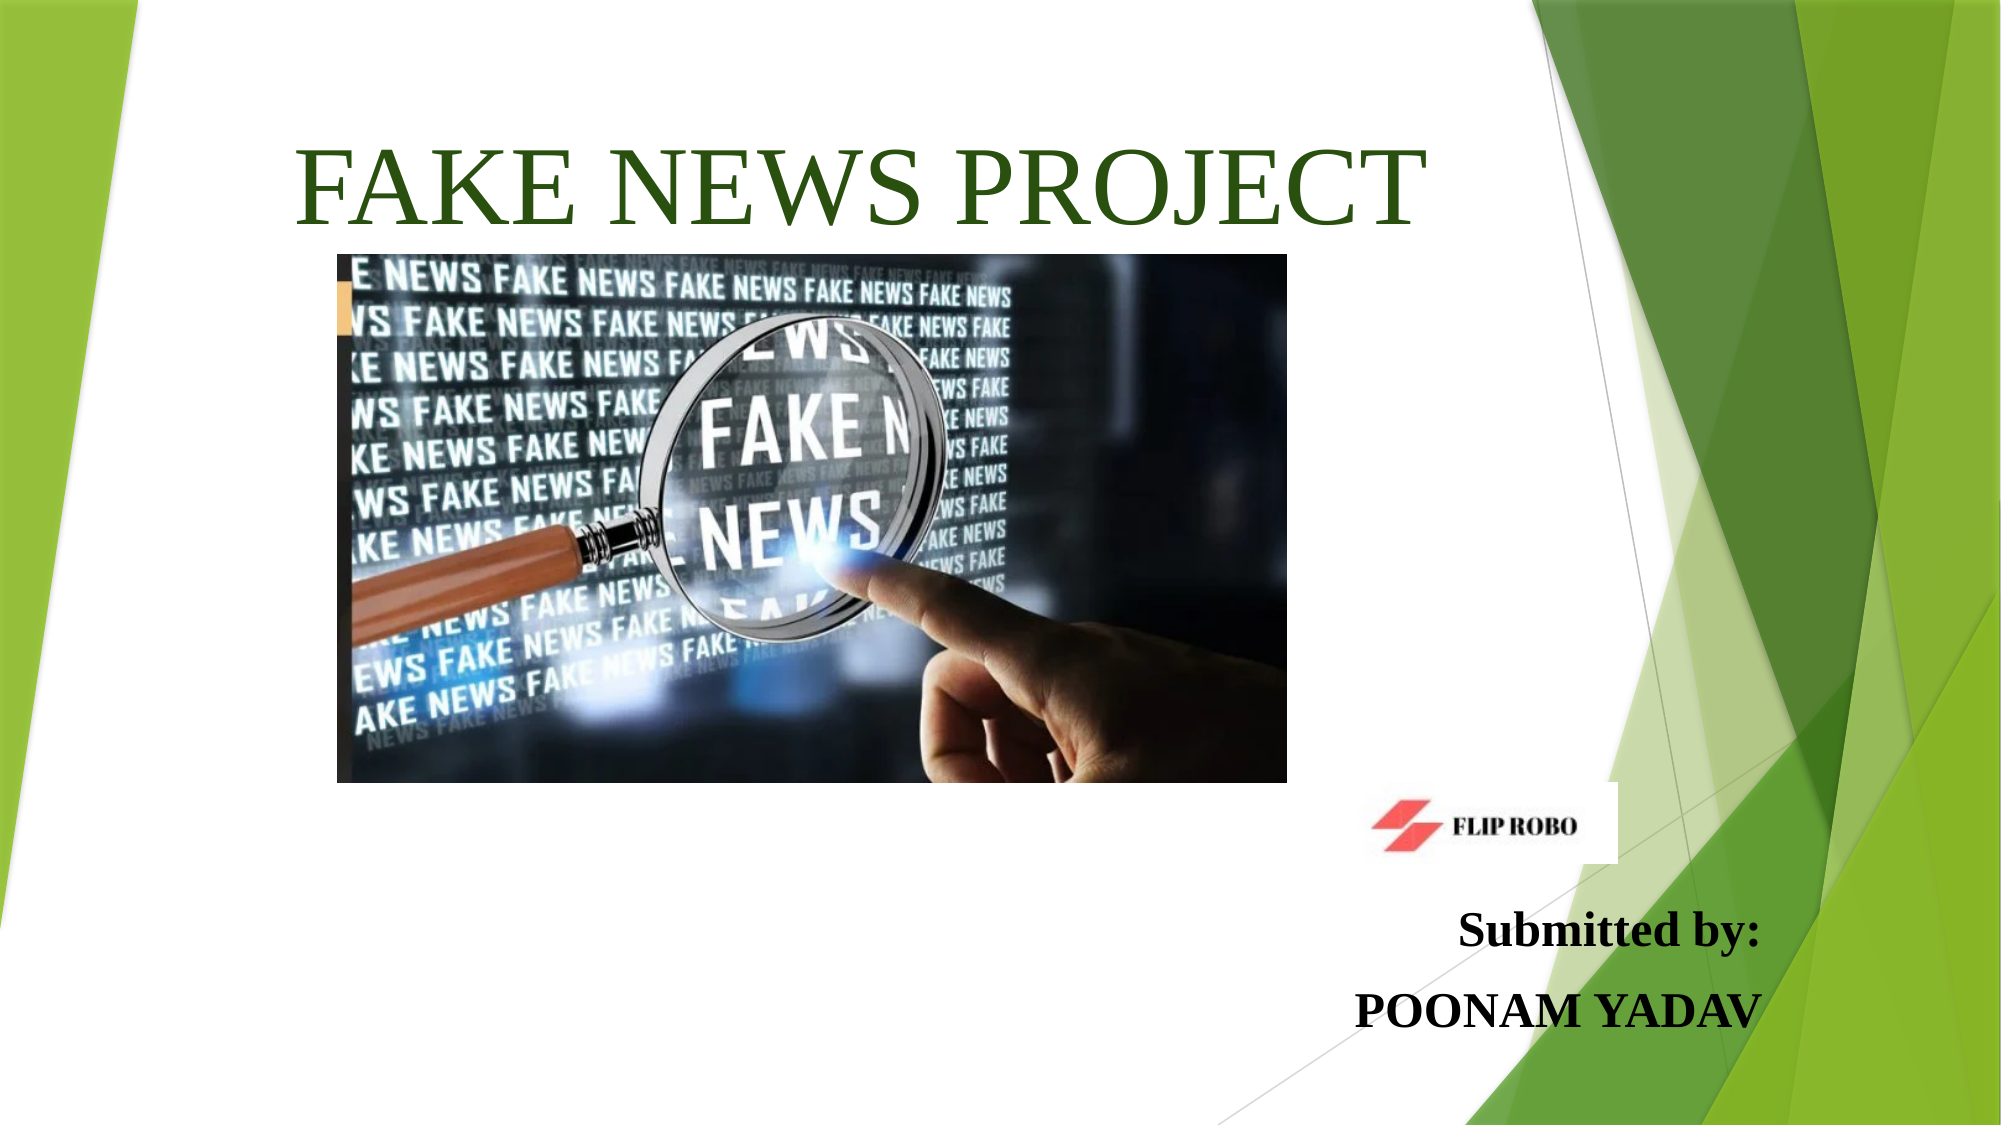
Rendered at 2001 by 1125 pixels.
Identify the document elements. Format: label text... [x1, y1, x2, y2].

picture [1358, 781, 1618, 865]
picture [336, 254, 1287, 783]
subtitle Submitted by: POONAM YADAV [503, 822, 1778, 1068]
title FAKE NEWS PROJECT [224, 0, 1499, 255]
